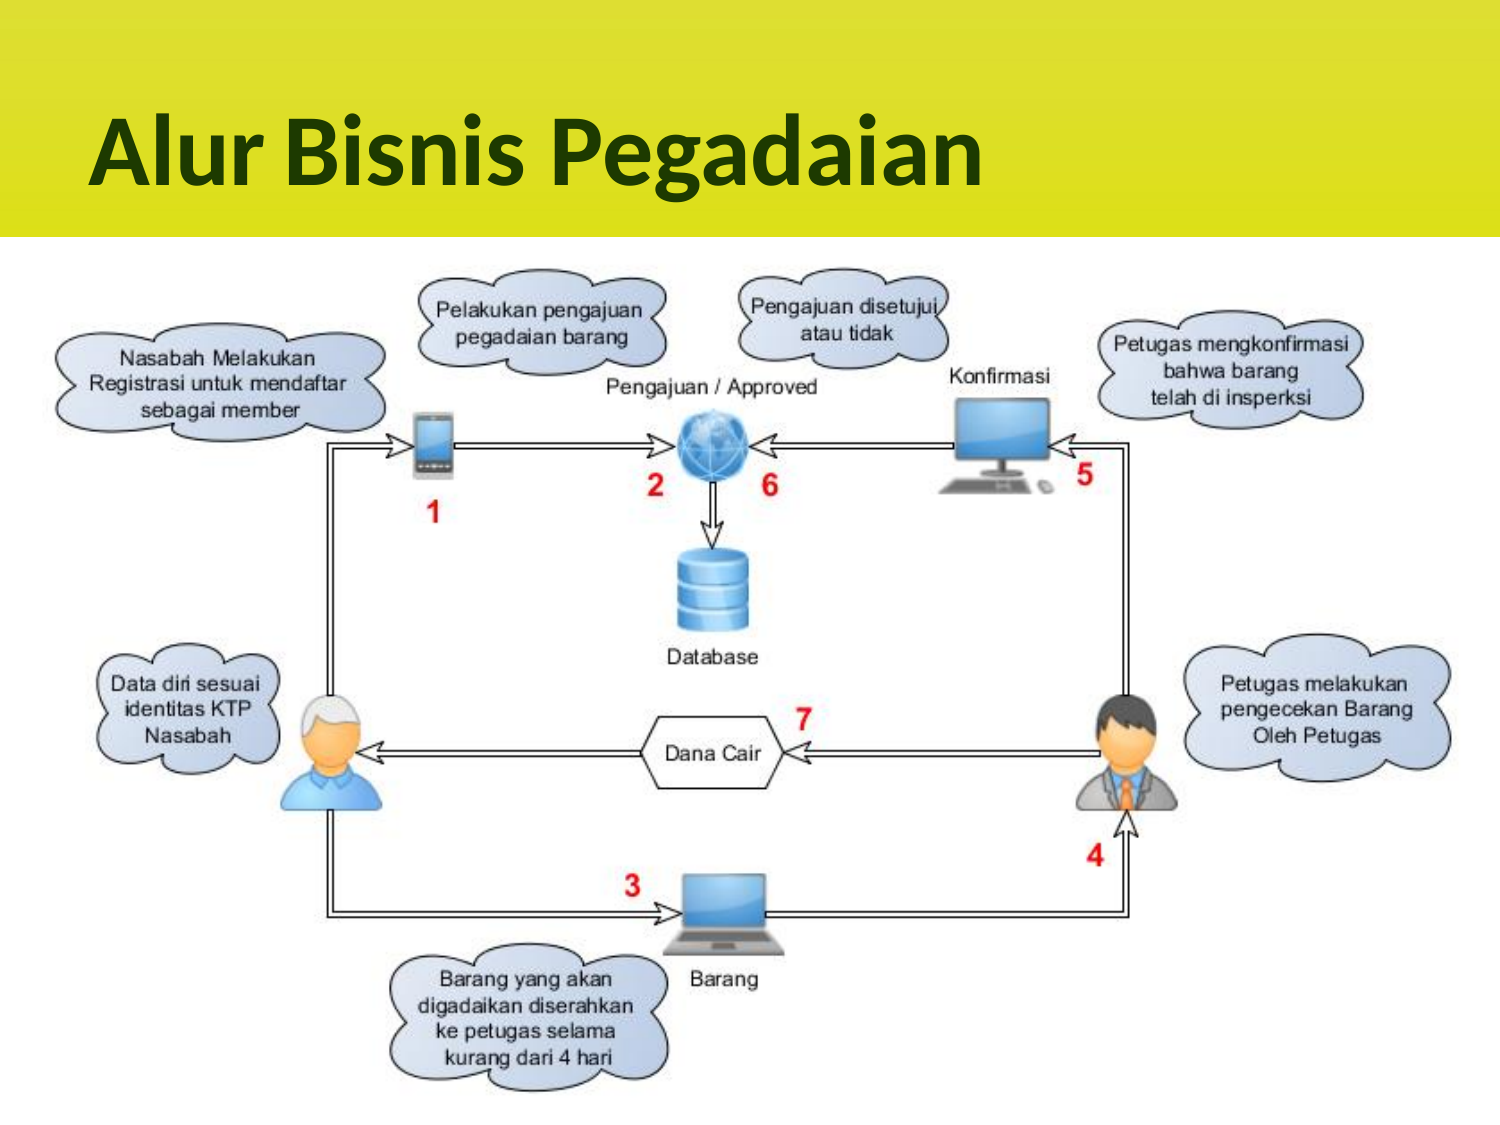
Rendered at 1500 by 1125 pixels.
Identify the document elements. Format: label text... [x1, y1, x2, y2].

picture [0, 0, 1500, 1125]
title Alur Bisnis Pegadaian [73, 61, 1427, 229]
